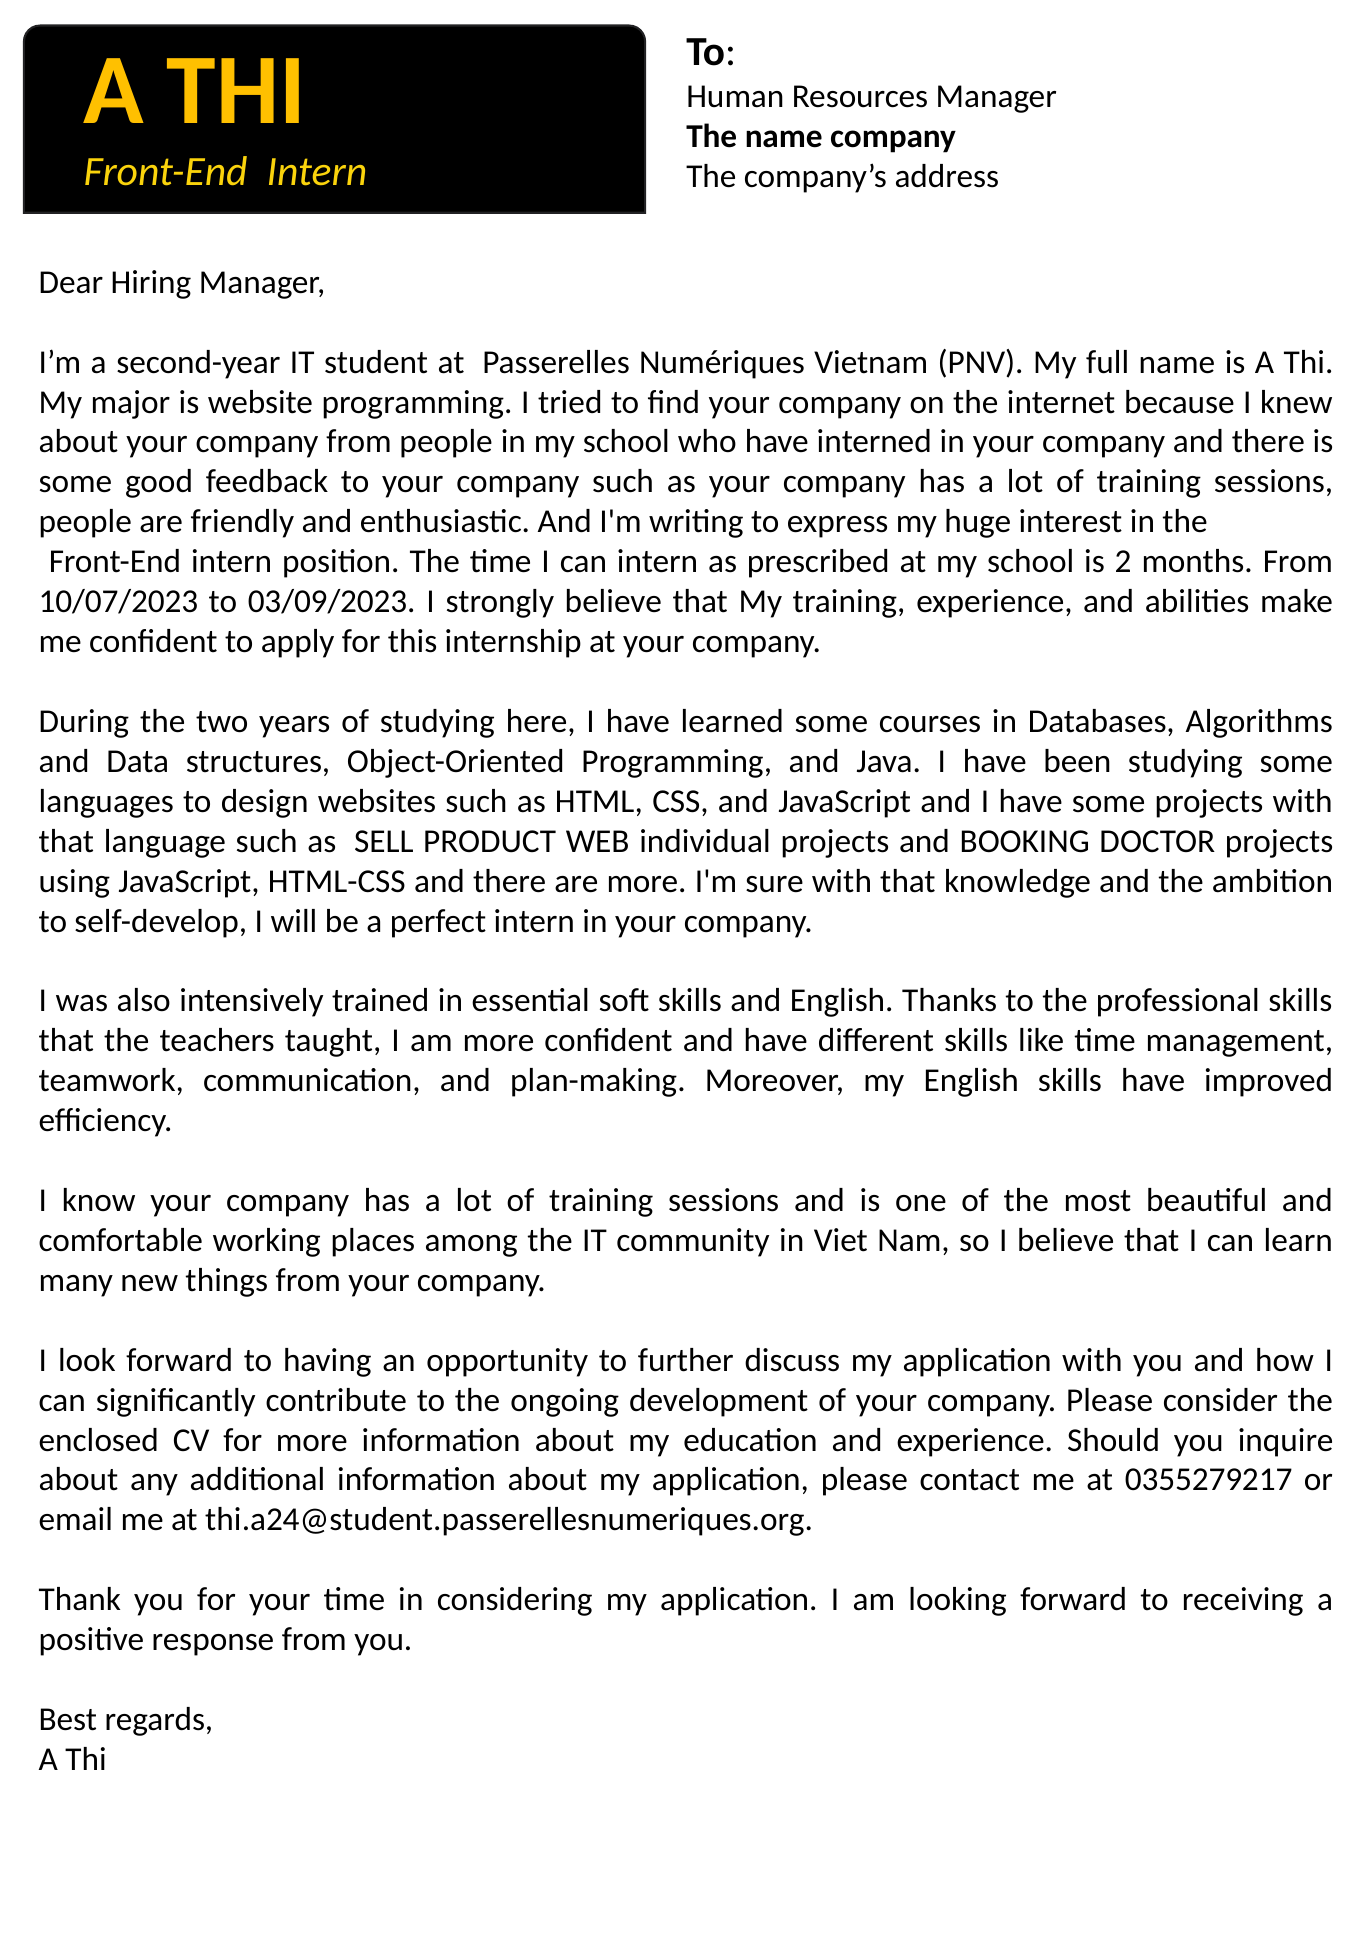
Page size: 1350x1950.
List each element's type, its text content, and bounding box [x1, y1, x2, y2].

text_box Front-End Intern [68, 136, 400, 202]
text_box [22, 24, 647, 214]
text_box To: Human Resources Manager The name company The company’s address [671, 17, 1350, 202]
text_box Dear Hiring Manager, I’m a second-year IT student at Passerelles Numériques Vietnam (PNV). My full name is A Thi. My major is website programming. I tried to find your company on the internet because I knew about your company from people in my school who have interned in your company and there is some good feedback to your company such as your company has a lot of training sessions, people are friendly and enthusiastic. And I'm writing to express my huge interest in the Front-End intern position. The time I can intern as prescribed at my school is 2 months. From 10/07/2023 to 03/09/2023. I strongly believe that My training, experience, and abilities make me confident to apply for this internship at your company. During the two years of studying here, I have learned some courses in Databases, Algorithms and Data structures, Object-Oriented Programming, and Java. I have been studying some languages to design websites such as HTML, CSS, and JavaScript and I have some projects with that language such as SELL PRODUCT WEB individual projects and BOOKING DOCTOR projects using JavaScript, HTML-CSS and there are more. I'm sure with that knowledge and the ambition to self-develop, I will be a perfect intern in your company. I was also intensively trained in essential soft skills and English. Thanks to the professional skills that the teachers taught, I am more confident and have different skills like time management, teamwork, communication, and plan-making. Moreover, my English skills have improved efficiency. I know your company has a lot of training sessions and is one of the most beautiful and comfortable working places among the IT community in Viet Nam, so I believe that I can learn many new things from your company. I look forward to having an opportunity to further discuss my application with you and how I can significantly contribute to the ongoing development of your company. Please consider the enclosed CV for more information about my education and experience. Should you inquire about any additional information about my application, please contact me at 0355279217 or email me at thi.a24@student.passerellesnumeriques.org. Thank you for your time in considering my application. I am looking forward to receiving a positive response from you. Best regards, A Thi [23, 212, 1350, 1944]
text_box A THI [68, 16, 400, 136]
